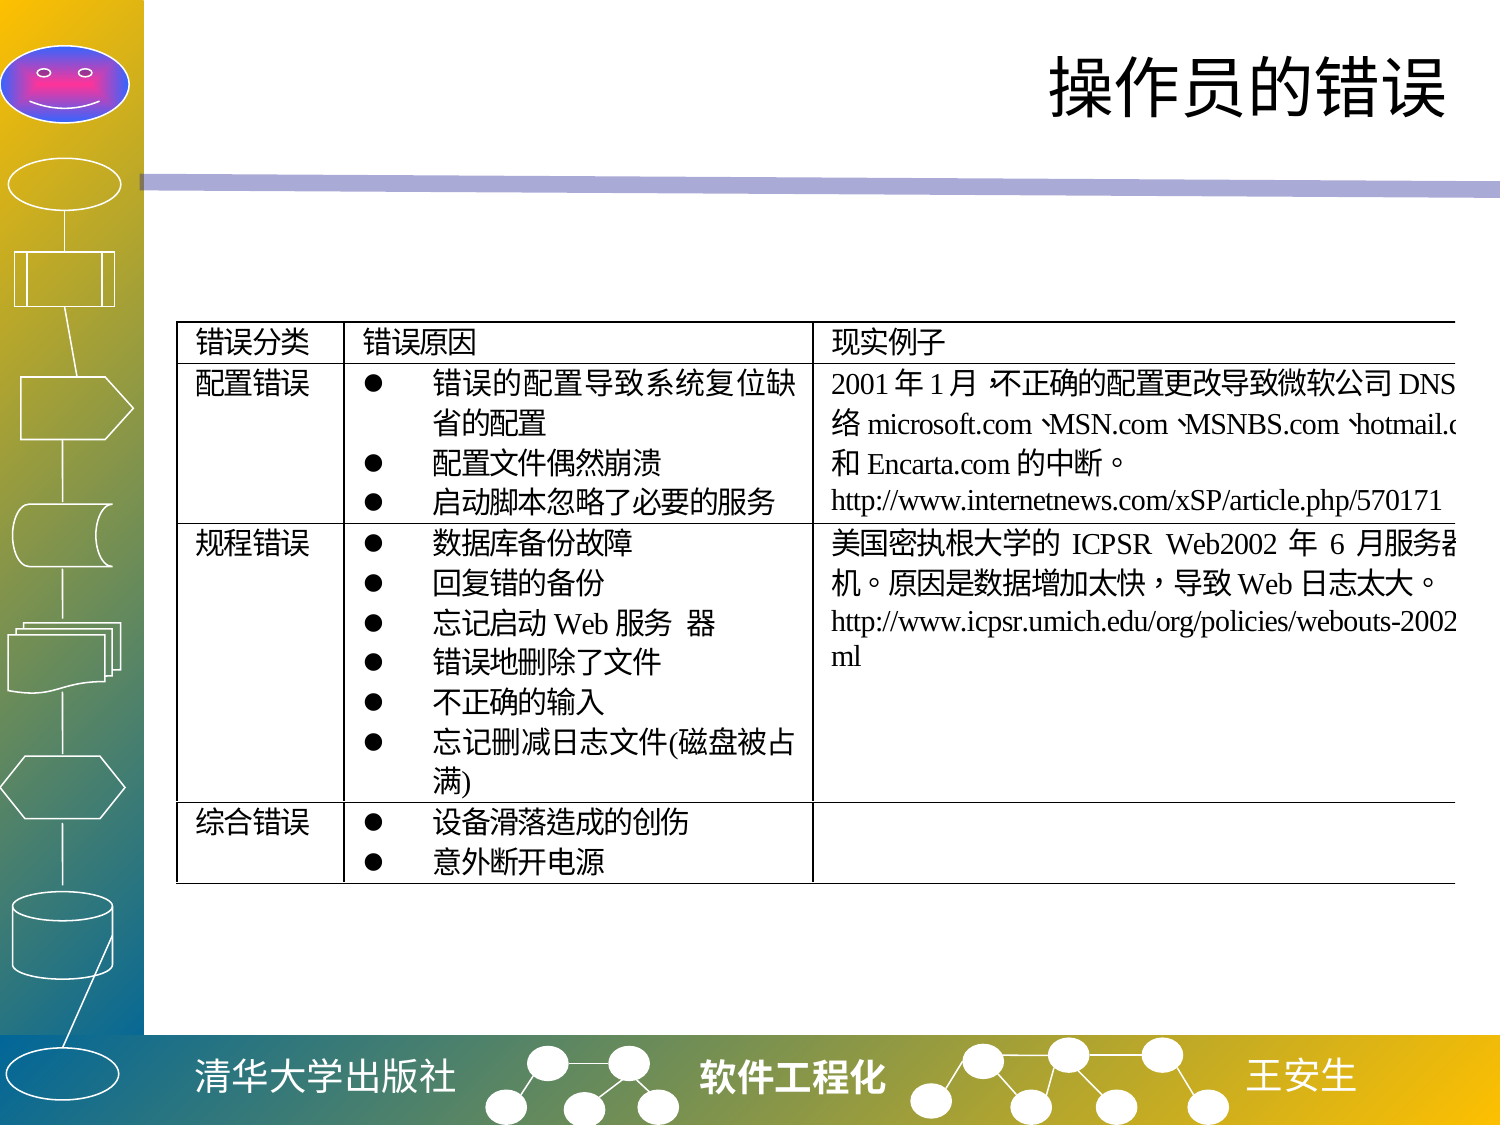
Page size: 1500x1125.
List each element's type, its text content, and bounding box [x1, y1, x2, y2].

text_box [75, 320, 1456, 941]
title 操作员的错误 [187, 24, 1463, 147]
